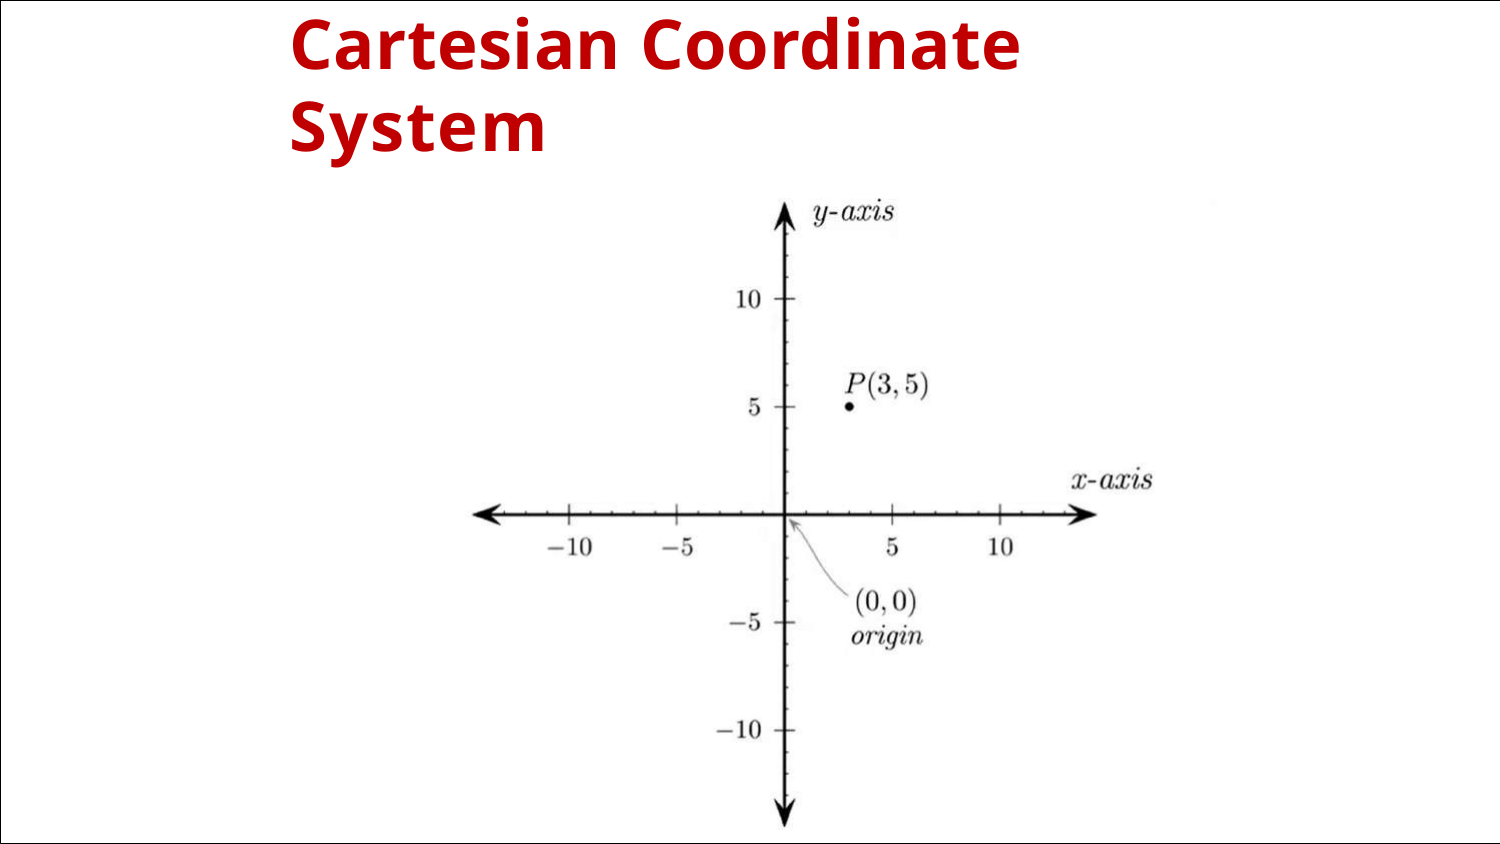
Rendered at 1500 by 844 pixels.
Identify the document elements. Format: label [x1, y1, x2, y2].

text_box [0, 0, 1500, 844]
